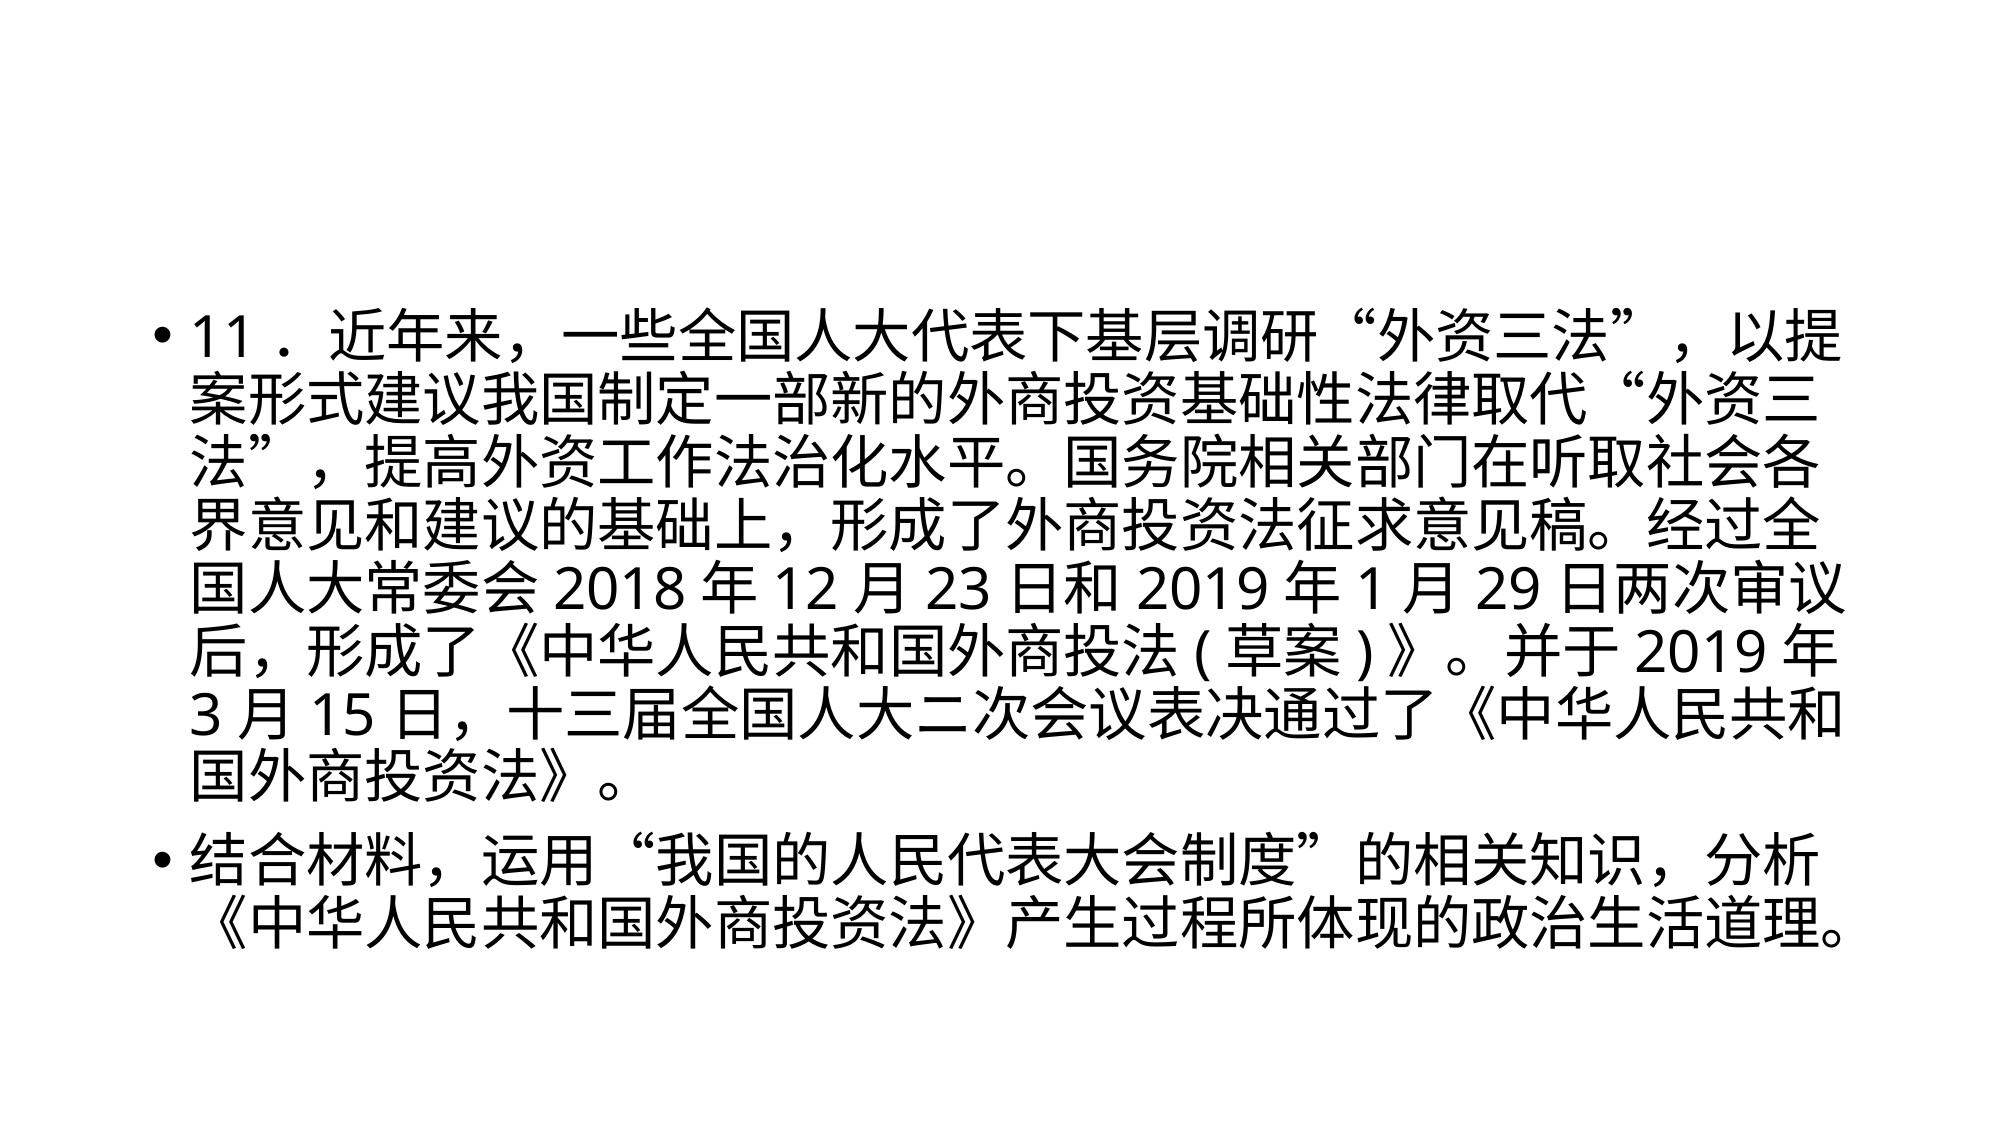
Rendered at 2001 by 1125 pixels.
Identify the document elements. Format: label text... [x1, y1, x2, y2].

list 11．近年来，一些全国人大代表下基层调研“外资三法”，以提案形式建议我国制定一部新的外商投资基础性法律取代“外资三法”，提高外资工作法治化水平。国务院相关部门在听取社会各界意见和建议的基础上，形成了外商投资法征求意见稿。经过全国人大常委会2018年12月23日和2019年1月29日两次审议后，形成了《中华人民共和国外商投法(草案)》。并于2019年3月15日，十三届全国人大ニ次会议表决通过了《中华人民共和国外商投资法》。 结合材料，运用“我国的人民代表大会制度”的相关知识，分析《中华人民共和国外商投资法》产生过程所体现的政治生活道理。 [137, 299, 1863, 1014]
